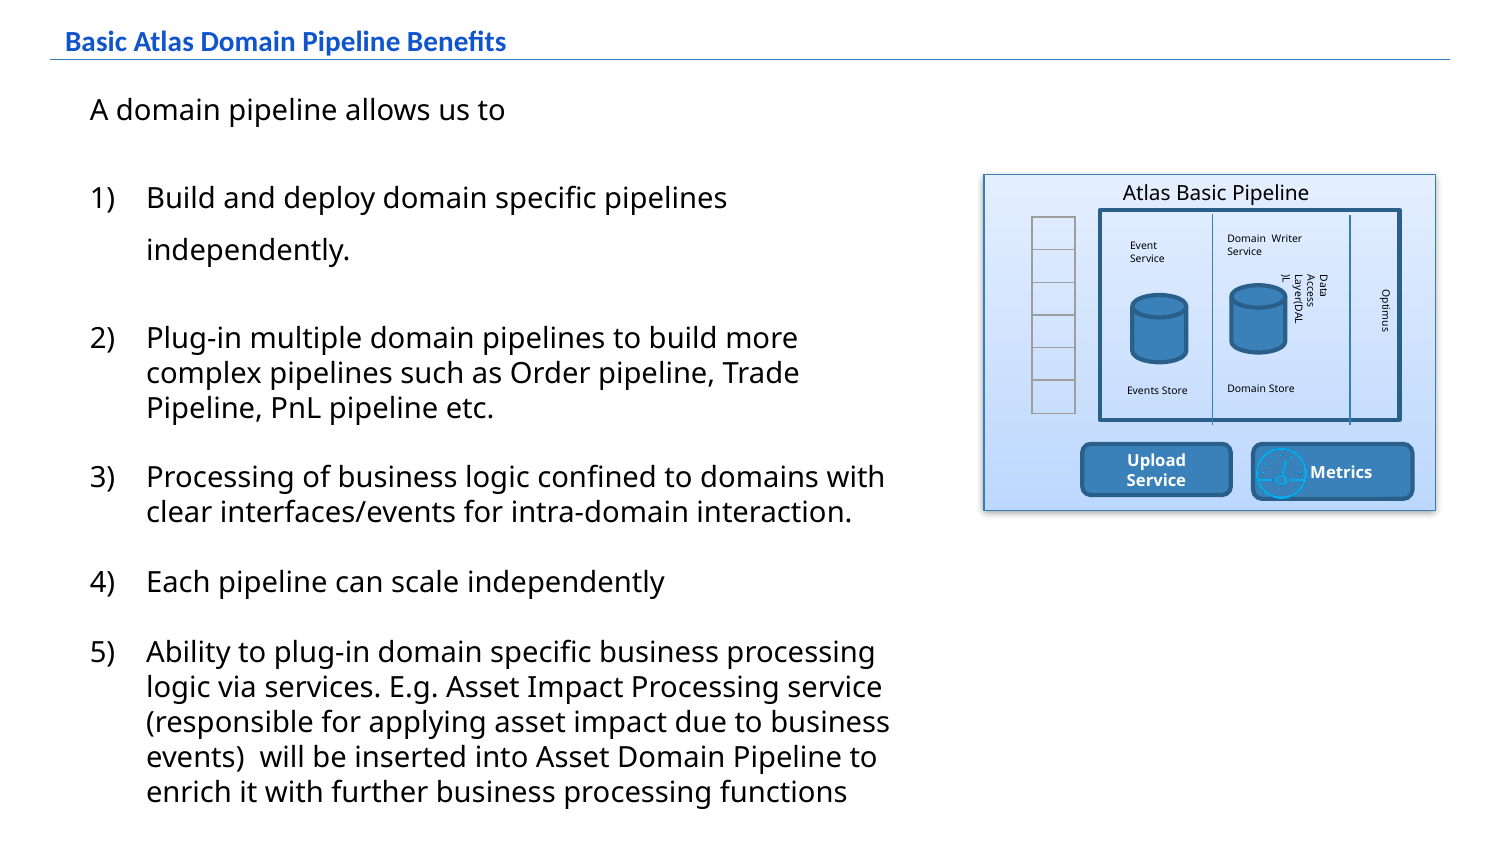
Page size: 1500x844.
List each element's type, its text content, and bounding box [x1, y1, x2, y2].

table_cell [1033, 283, 1074, 314]
text_box [1130, 292, 1189, 365]
text_box Event Service [1115, 232, 1207, 272]
text_box [1229, 283, 1288, 355]
text_box Data Access Layer(DAL)L [1273, 259, 1338, 340]
text_box Domain Store [1216, 374, 1336, 402]
title Basic Atlas Domain Pipeline Benefits [50, 7, 1400, 59]
table_cell [1033, 316, 1074, 347]
text_box [1098, 208, 1402, 422]
table_header [1033, 218, 1074, 249]
text_box Optimus [1372, 274, 1401, 364]
table_cell [1033, 348, 1074, 379]
table_cell [1033, 381, 1074, 413]
text_box Metrics [1320, 441, 1415, 501]
text_box Domain Writer Service [1216, 224, 1332, 265]
text_box Events Store [1112, 376, 1208, 405]
picture [1244, 436, 1317, 509]
table_cell [1033, 250, 1074, 282]
text_box Atlas Basic Pipeline [1070, 171, 1362, 212]
text_box [983, 174, 1436, 511]
text_box A domain pipeline allows us to Build and deploy domain specific pipelines independently. Plug-in multiple domain pipelines to build more complex pipelines such as Order pipeline, Trade Pipeline, PnL pipeline etc. Processing of business logic confined to domains with clear interfaces/events for intra-domain interaction. Each pipeline can scale independently Ability to plug-in domain specific business processing logic via services. E.g. Asset Impact Processing service (responsible for applying asset impact due to business events) will be inserted into Asset Domain Pipeline to enrich it with further business processing functions [75, 84, 916, 816]
text_box Upload Service [1080, 441, 1233, 498]
